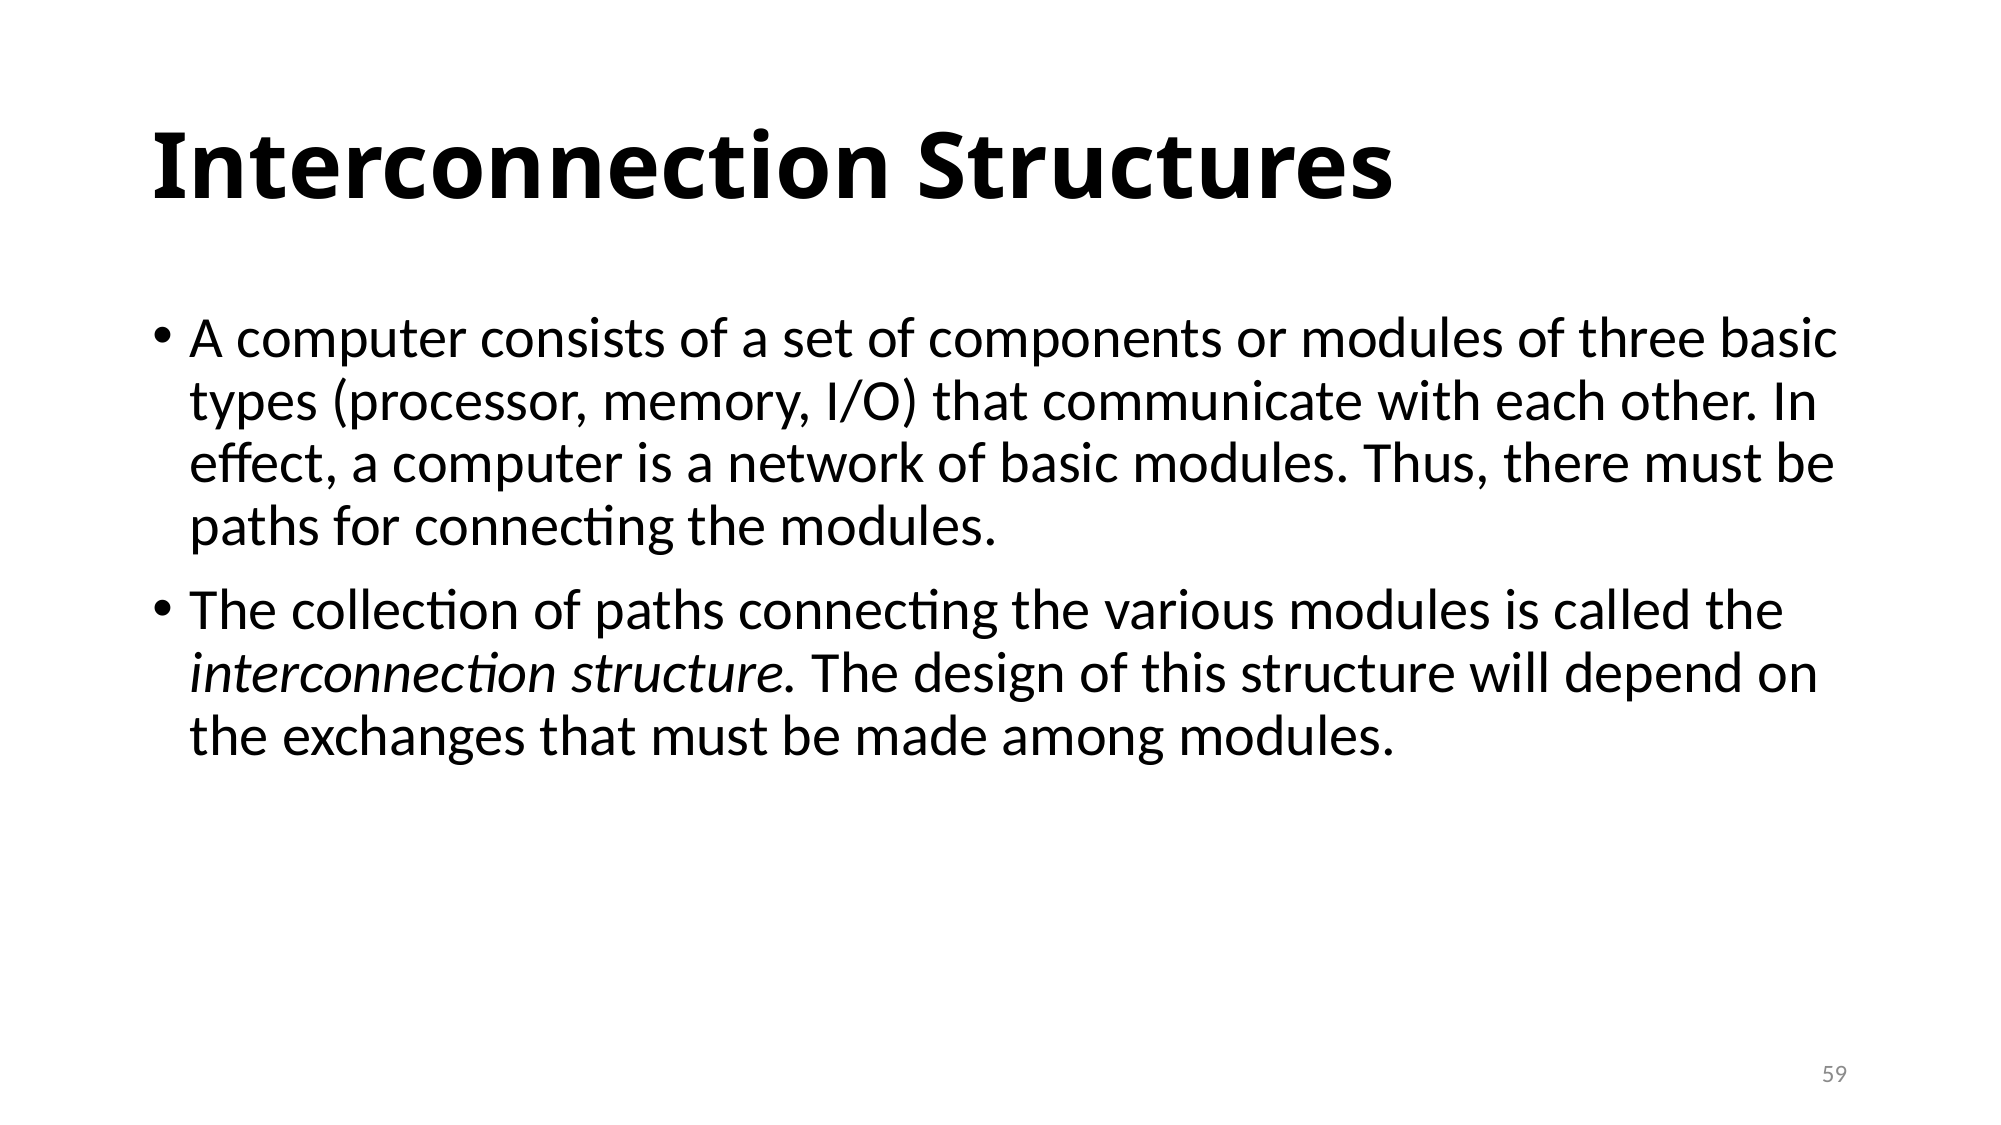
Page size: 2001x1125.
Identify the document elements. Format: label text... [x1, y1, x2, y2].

slide_number 59 [1412, 1042, 1863, 1103]
title Interconnection Structures [137, 59, 1863, 278]
list A computer consists of a set of components or modules of three basic types (processor, memory, I/O) that communicate with each other. In effect, a computer is a network of basic modules. Thus, there must be paths for connecting the modules. The collection of paths connecting the various modules is called the interconnection structure. The design of this structure will depend on the exchanges that must be made among modules. [137, 299, 1863, 1014]
